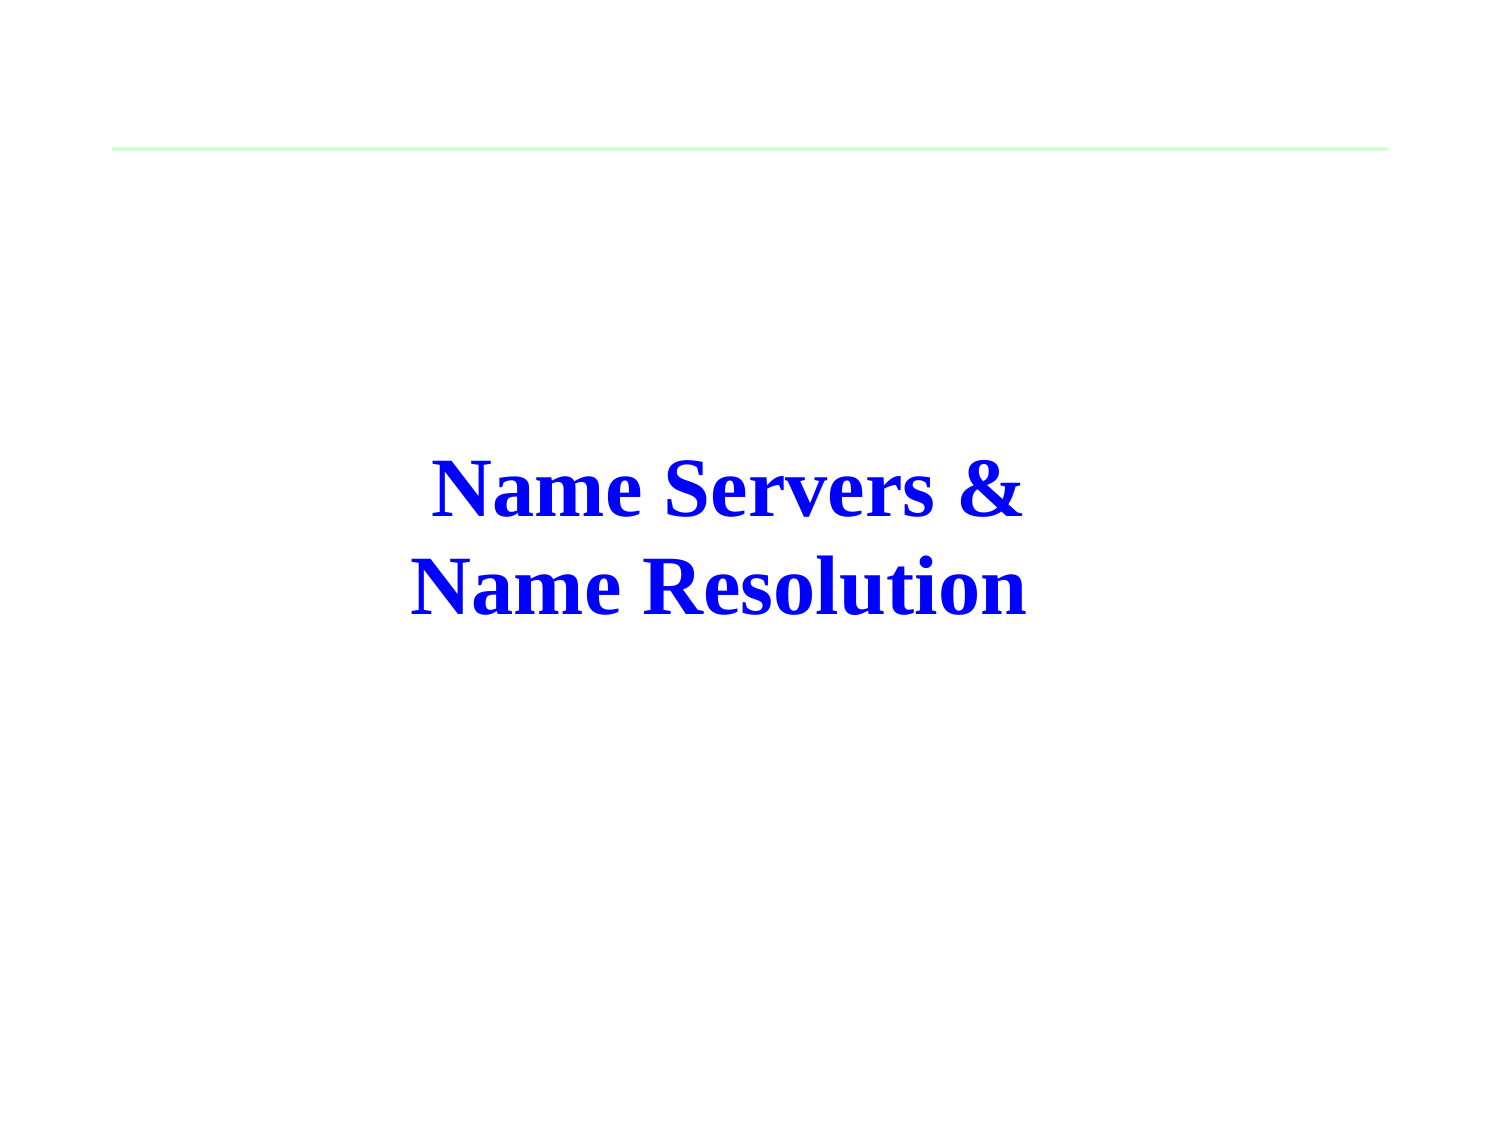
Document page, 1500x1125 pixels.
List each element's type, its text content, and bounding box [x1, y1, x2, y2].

subtitle Name Servers & Name Resolution [202, 444, 1258, 802]
